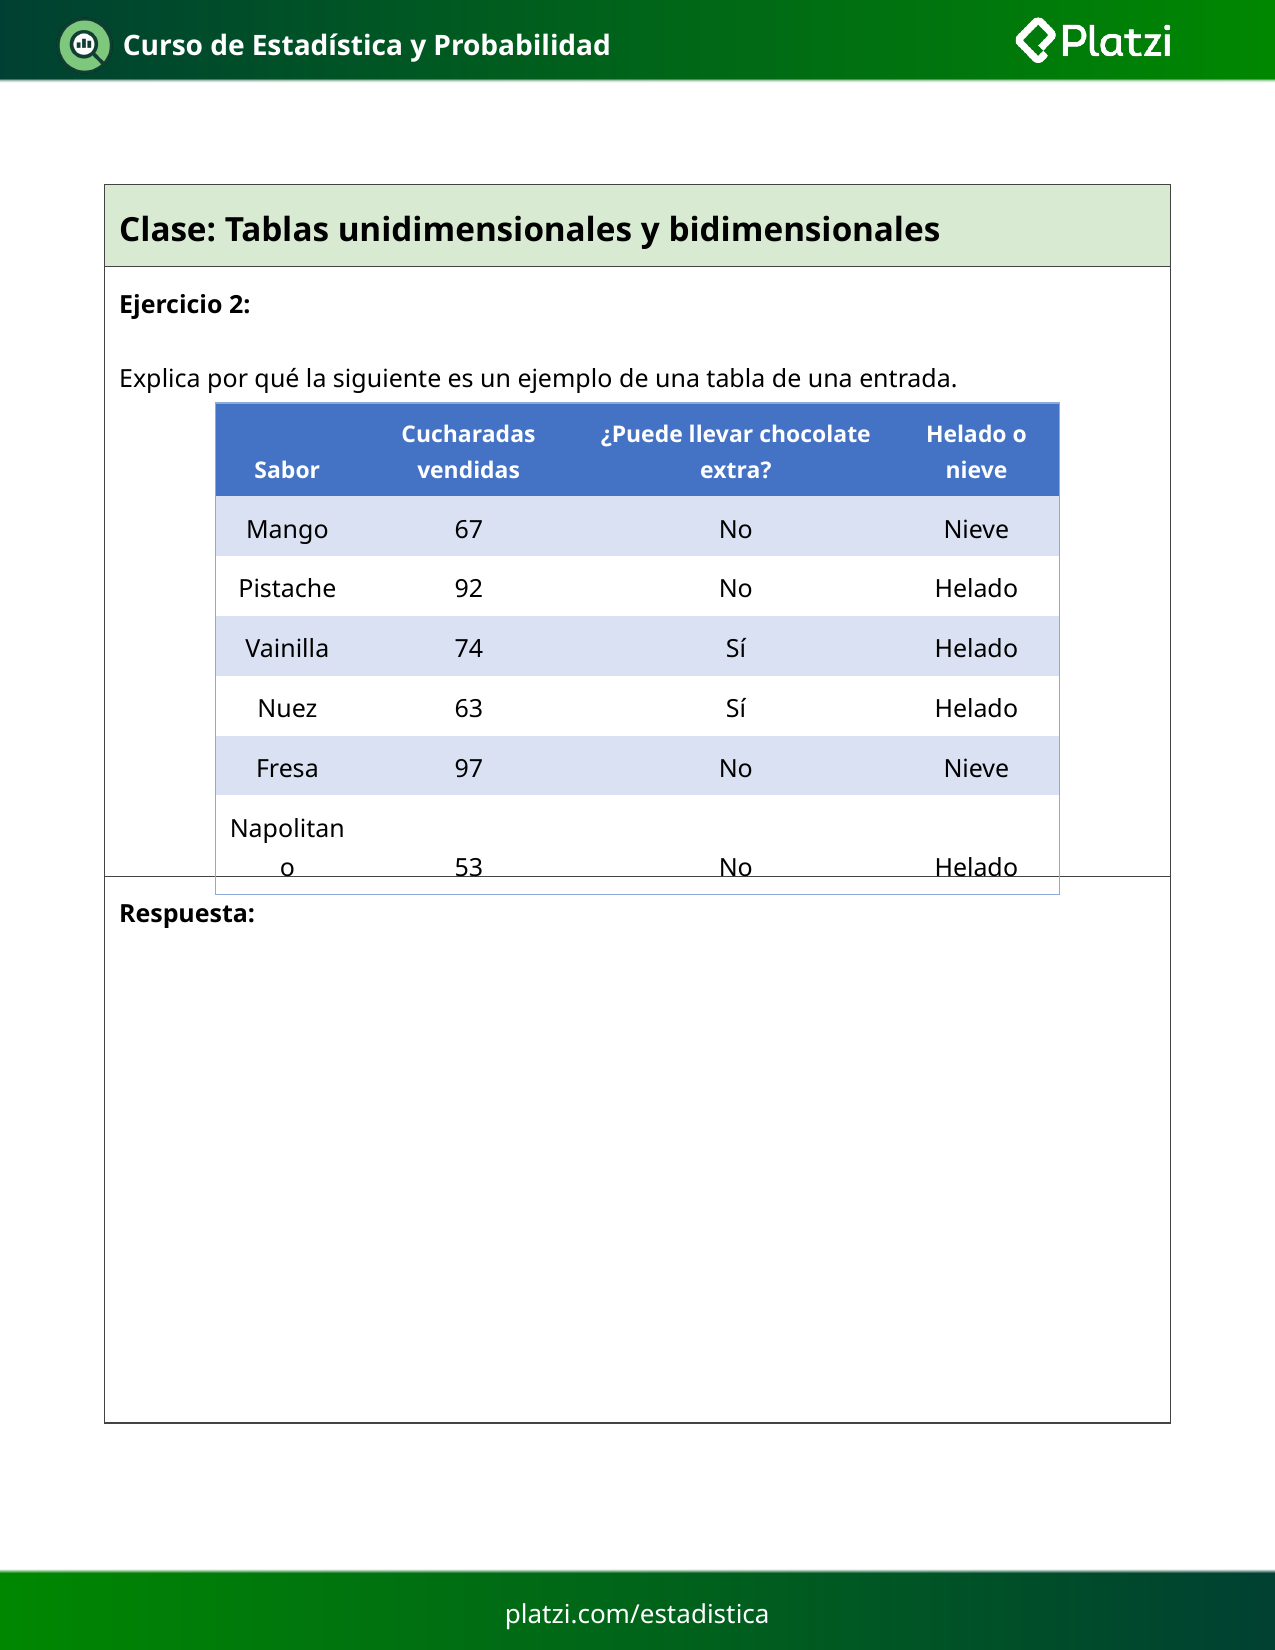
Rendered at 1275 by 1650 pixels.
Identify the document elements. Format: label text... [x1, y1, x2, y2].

table_cell 92 [359, 556, 578, 616]
table_cell 97 [359, 736, 578, 795]
table_cell Nieve [894, 496, 1059, 556]
table_cell No [578, 736, 894, 795]
table_header ¿Puede llevar chocolate extra? [578, 404, 894, 496]
table_cell Mango [216, 496, 359, 556]
table_cell Helado [894, 795, 1059, 894]
table_cell Sí [578, 676, 894, 736]
table_cell No [578, 556, 894, 616]
table_cell 67 [359, 496, 578, 556]
table_cell Vainilla [216, 616, 359, 676]
table_cell No [578, 795, 894, 894]
table_cell Nuez [216, 676, 359, 736]
table_header Sabor [216, 404, 359, 496]
title Curso de Estadística y Probabilidad [101, 6, 977, 86]
table_cell Nieve [894, 736, 1059, 795]
picture [0, 0, 1275, 1650]
table_cell 74 [359, 616, 578, 676]
table_cell 63 [359, 676, 578, 736]
table_header Cucharadas vendidas [359, 404, 578, 496]
subtitle platzi.com/estadistica [200, 1571, 1075, 1650]
table_cell Napolitano [216, 795, 359, 894]
table_cell Ejercicio 2: Explica por qué la siguiente es un ejemplo de una tabla de una entrada. [105, 267, 1170, 876]
table_cell Helado [894, 676, 1059, 736]
table_cell Helado [894, 616, 1059, 676]
table_cell 53 [359, 795, 578, 894]
table_cell Helado [894, 556, 1059, 616]
table_cell No [578, 496, 894, 556]
table_cell Respuesta: [105, 877, 1170, 1422]
table_cell Pistache [216, 556, 359, 616]
table_cell Sí [578, 616, 894, 676]
table_header Helado o nieve [894, 404, 1059, 496]
table_header Clase: Tablas unidimensionales y bidimensionales [105, 185, 1170, 266]
table_cell Fresa [216, 736, 359, 795]
